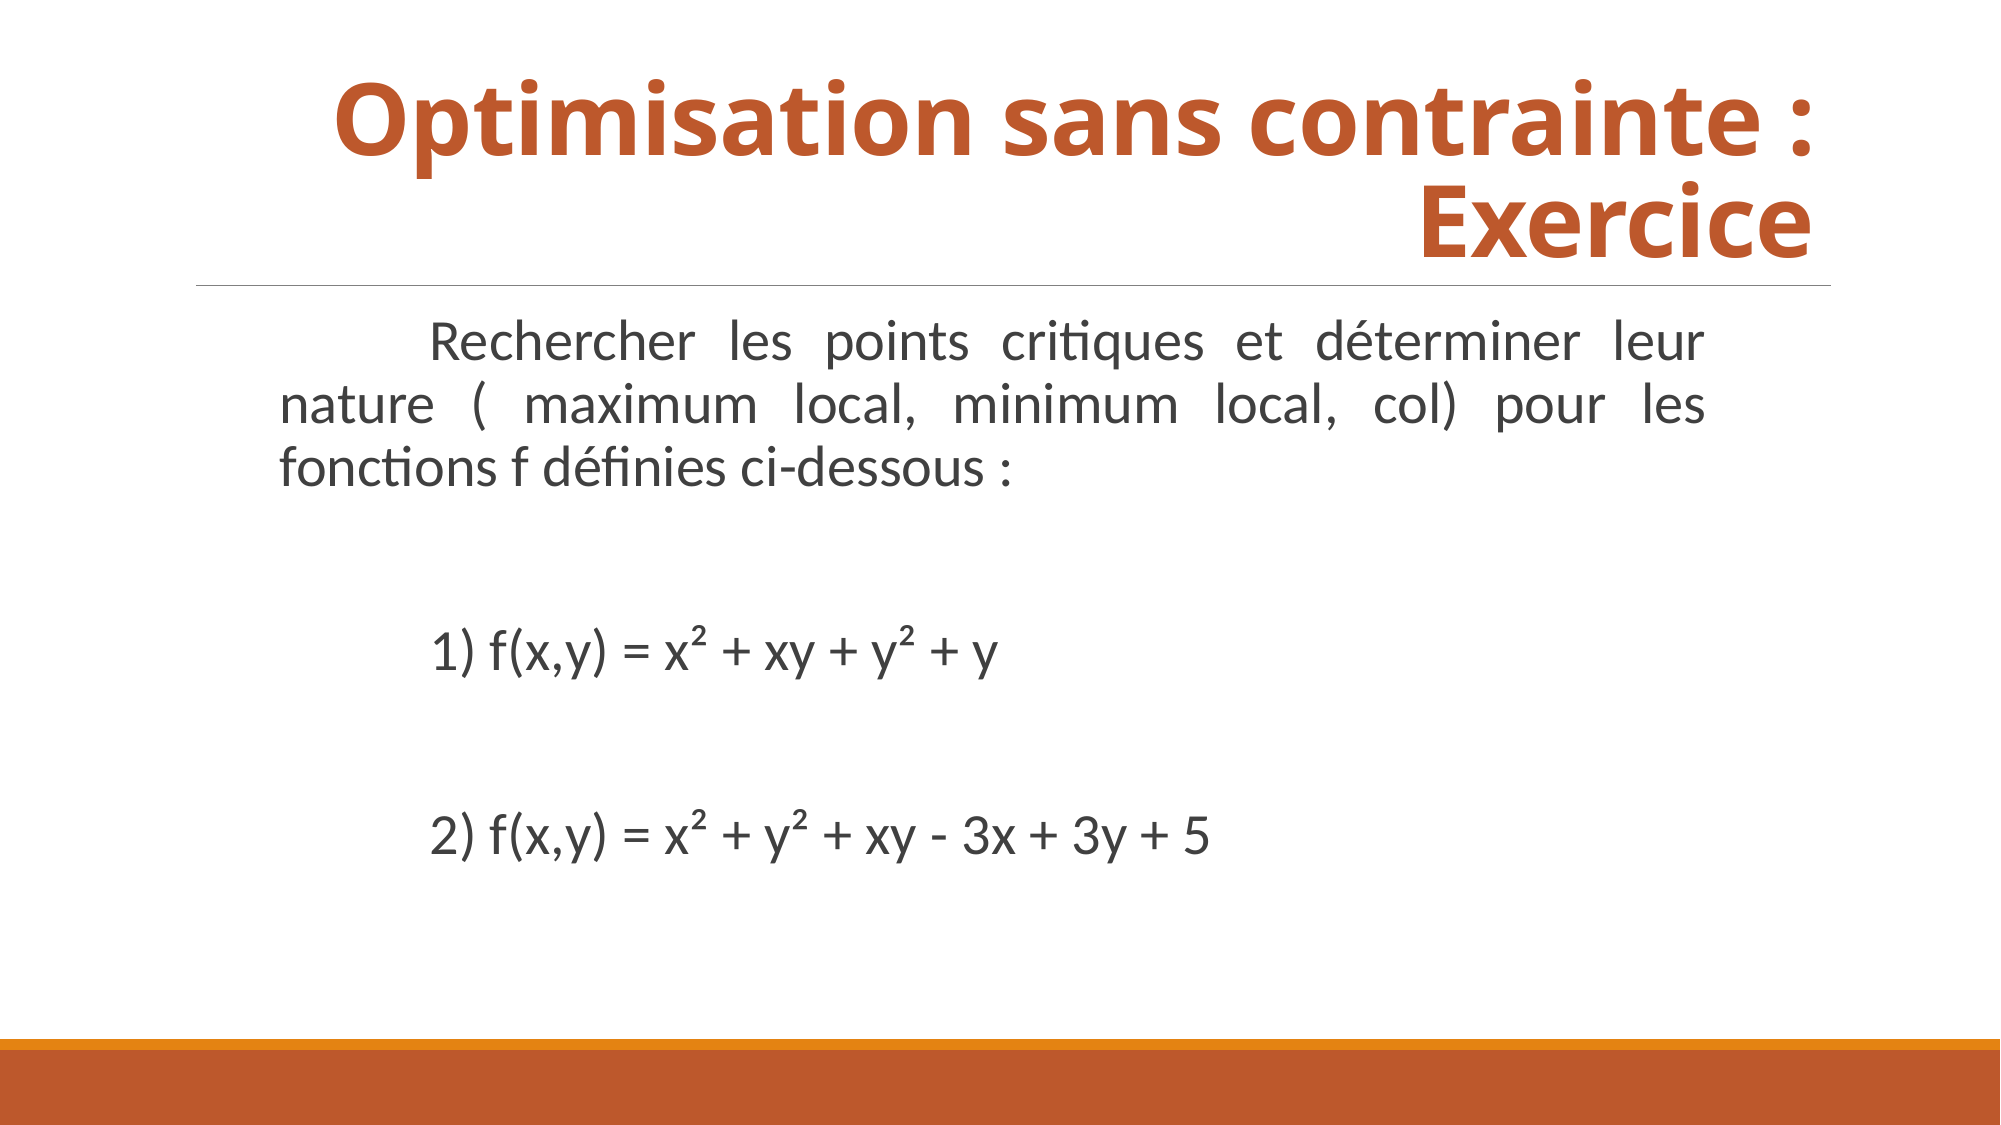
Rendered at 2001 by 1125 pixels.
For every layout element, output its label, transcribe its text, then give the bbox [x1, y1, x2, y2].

title Optimisation sans contrainte : Exercice [180, 47, 1830, 285]
list Rechercher les points critiques et déterminer leur nature ( maximum local, minimum local, col) pour les fonctions f définies ci-dessous : 1) f(x,y) = x² + xy + y² + y 2) f(x,y) = x² + y² + xy - 3x + 3y + 5 [279, 302, 1707, 1011]
